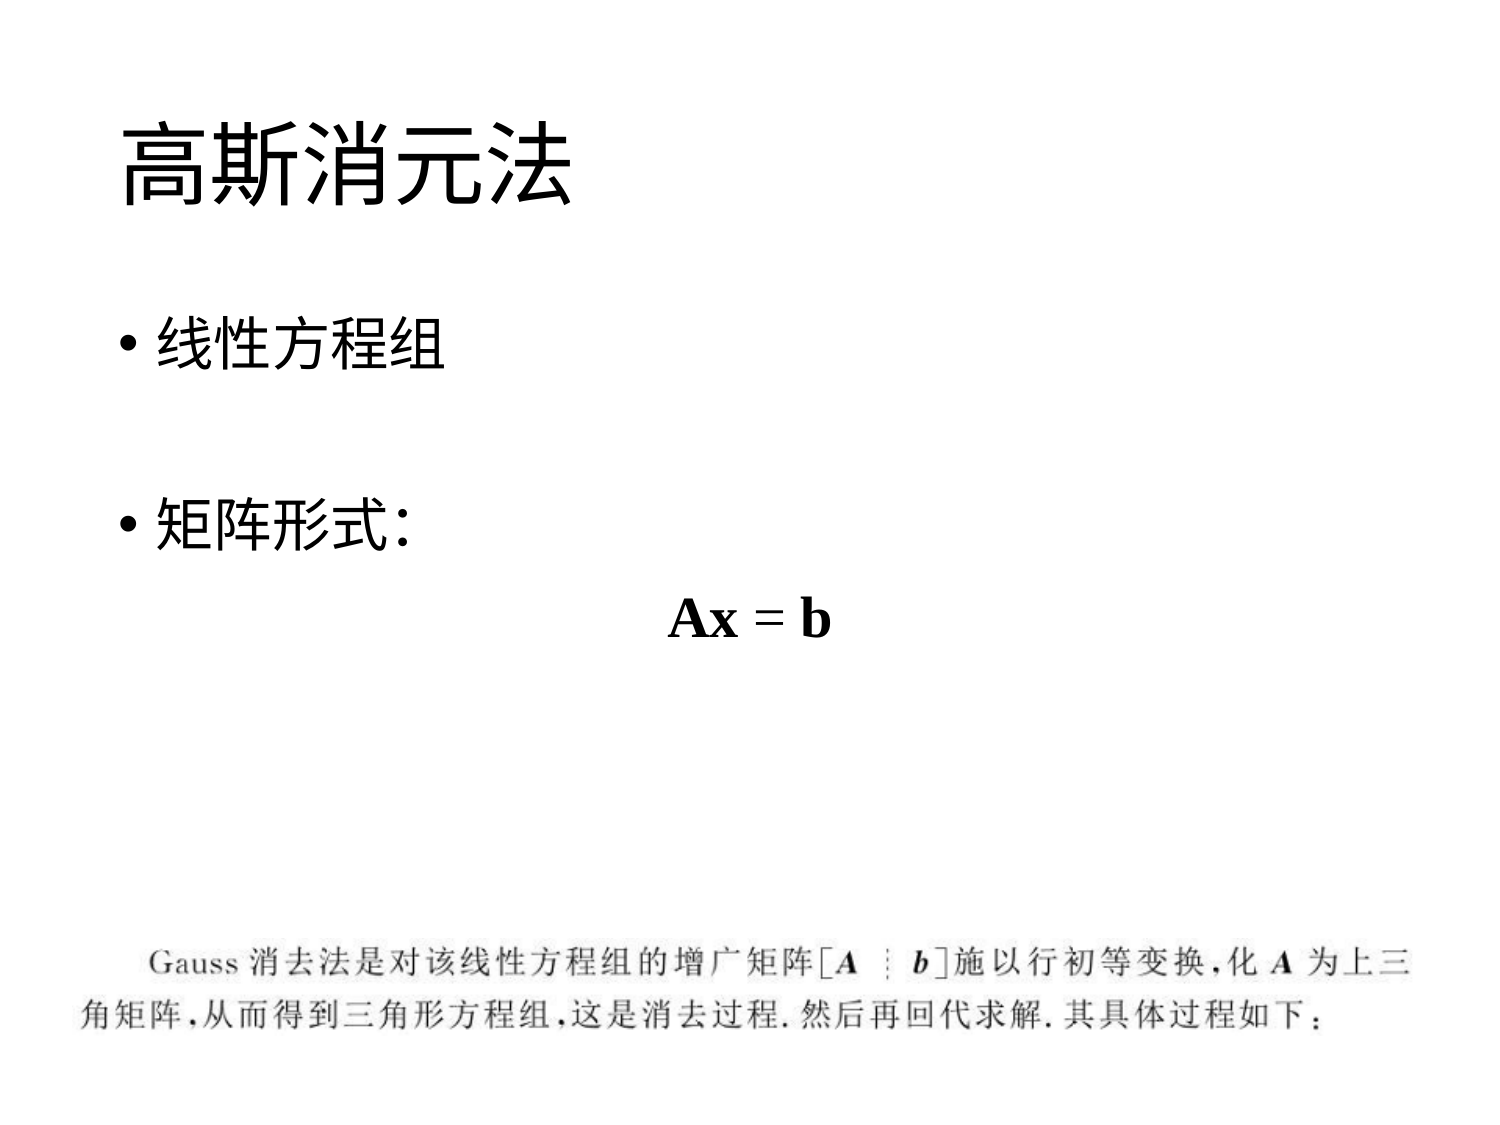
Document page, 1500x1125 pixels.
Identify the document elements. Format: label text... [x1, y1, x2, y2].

picture [72, 938, 1428, 1036]
title 高斯消元法 [103, 59, 1397, 278]
